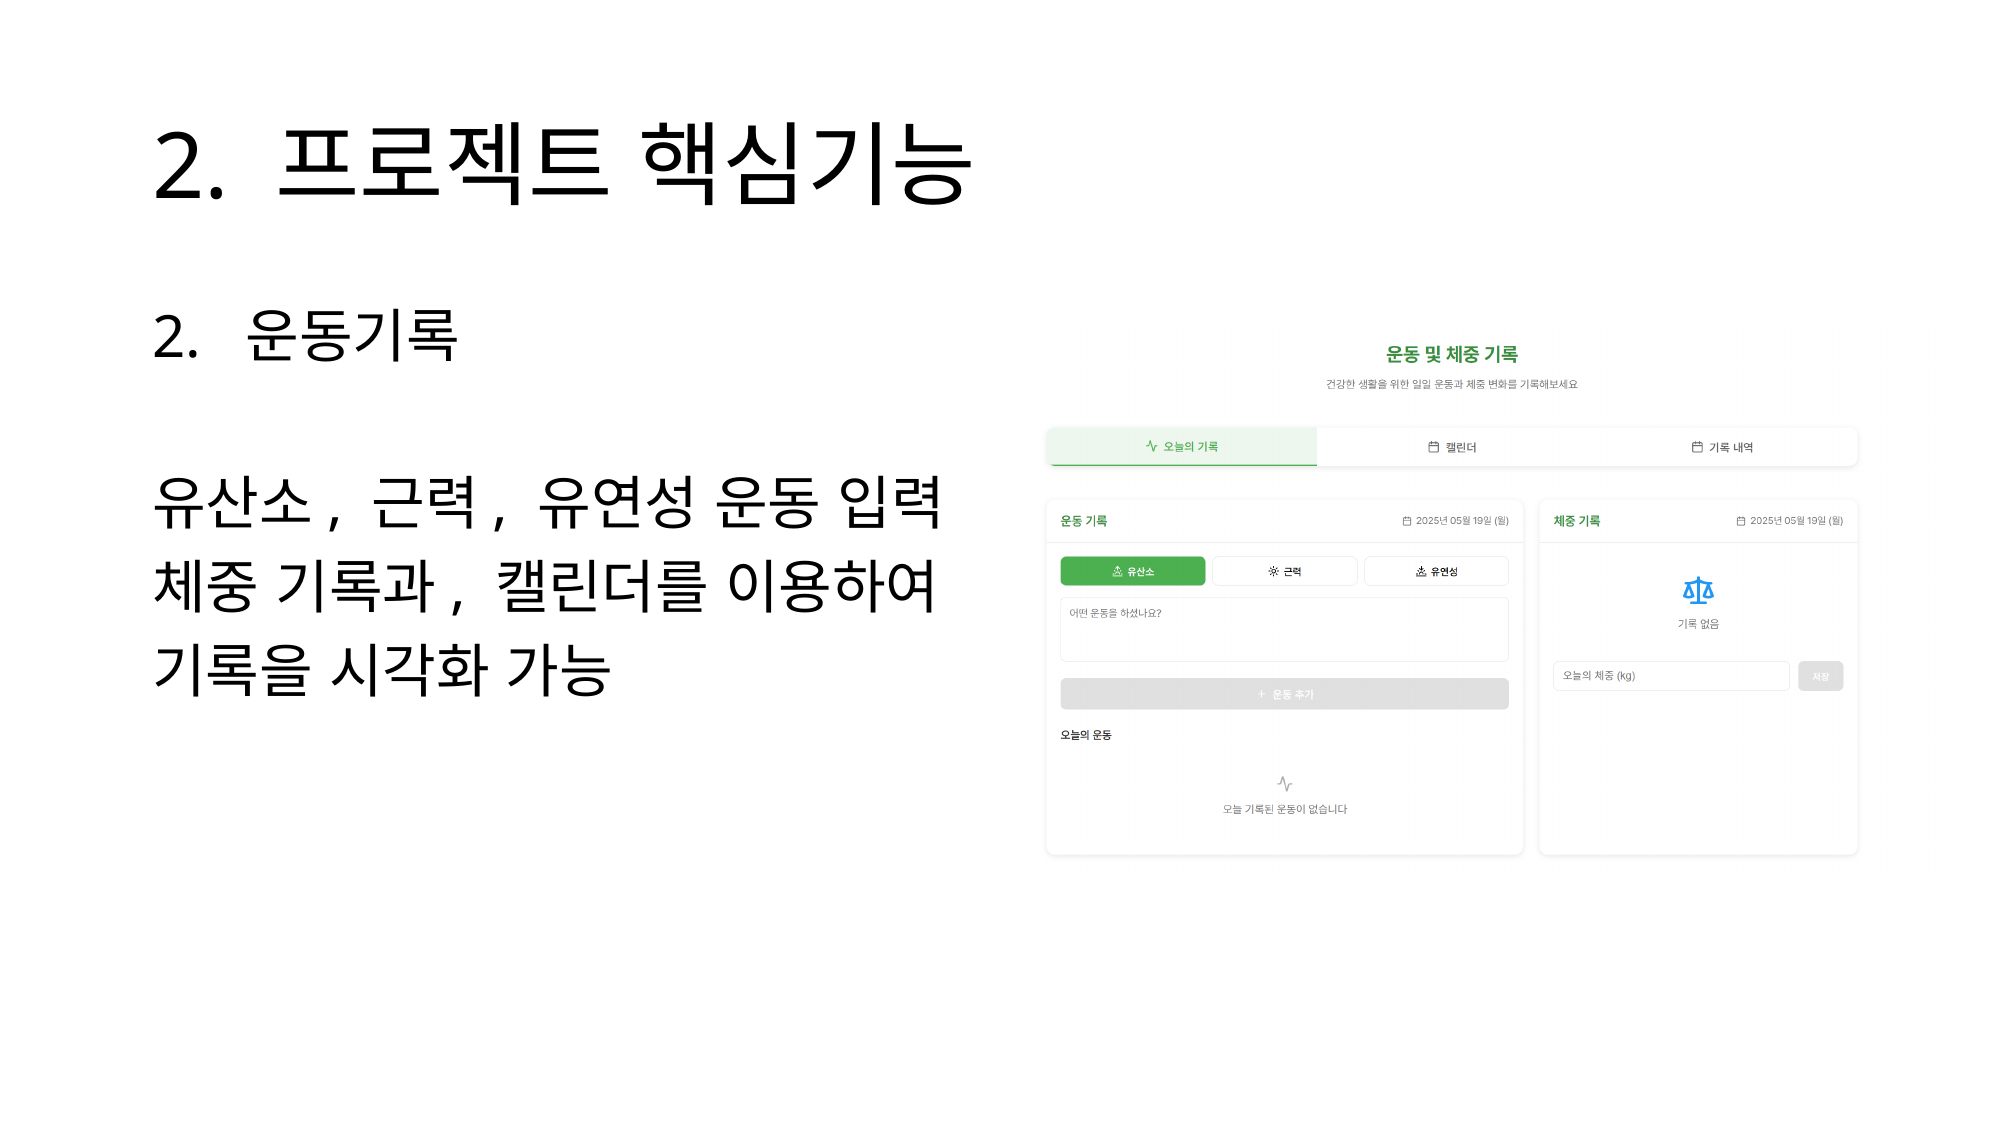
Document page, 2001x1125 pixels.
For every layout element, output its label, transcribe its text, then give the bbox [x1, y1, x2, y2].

title 2. 프로젝트 핵심기능 [137, 59, 1863, 278]
list 2. 운동기록 유산소, 근력, 유연성 운동 입력 체중 기록과, 캘린더를 이용하여 기록을 시각화 가능 [137, 299, 1863, 1014]
picture [1040, 326, 1942, 875]
